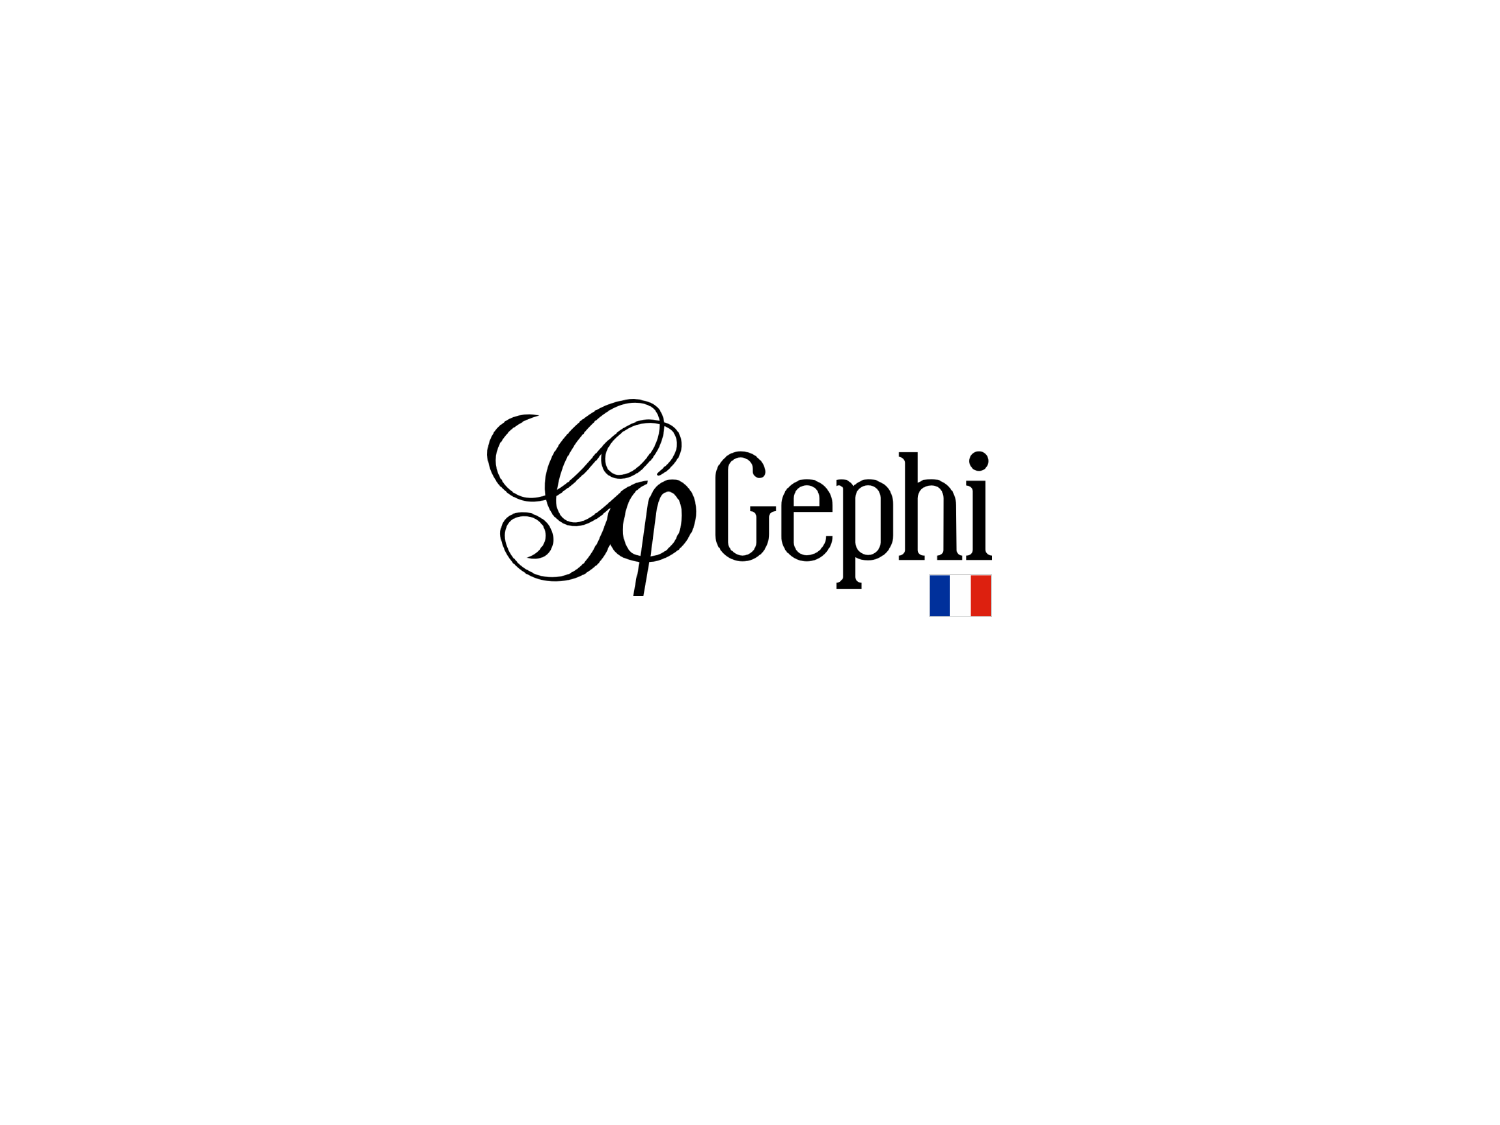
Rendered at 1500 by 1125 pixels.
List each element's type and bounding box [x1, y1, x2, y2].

picture [487, 399, 992, 617]
